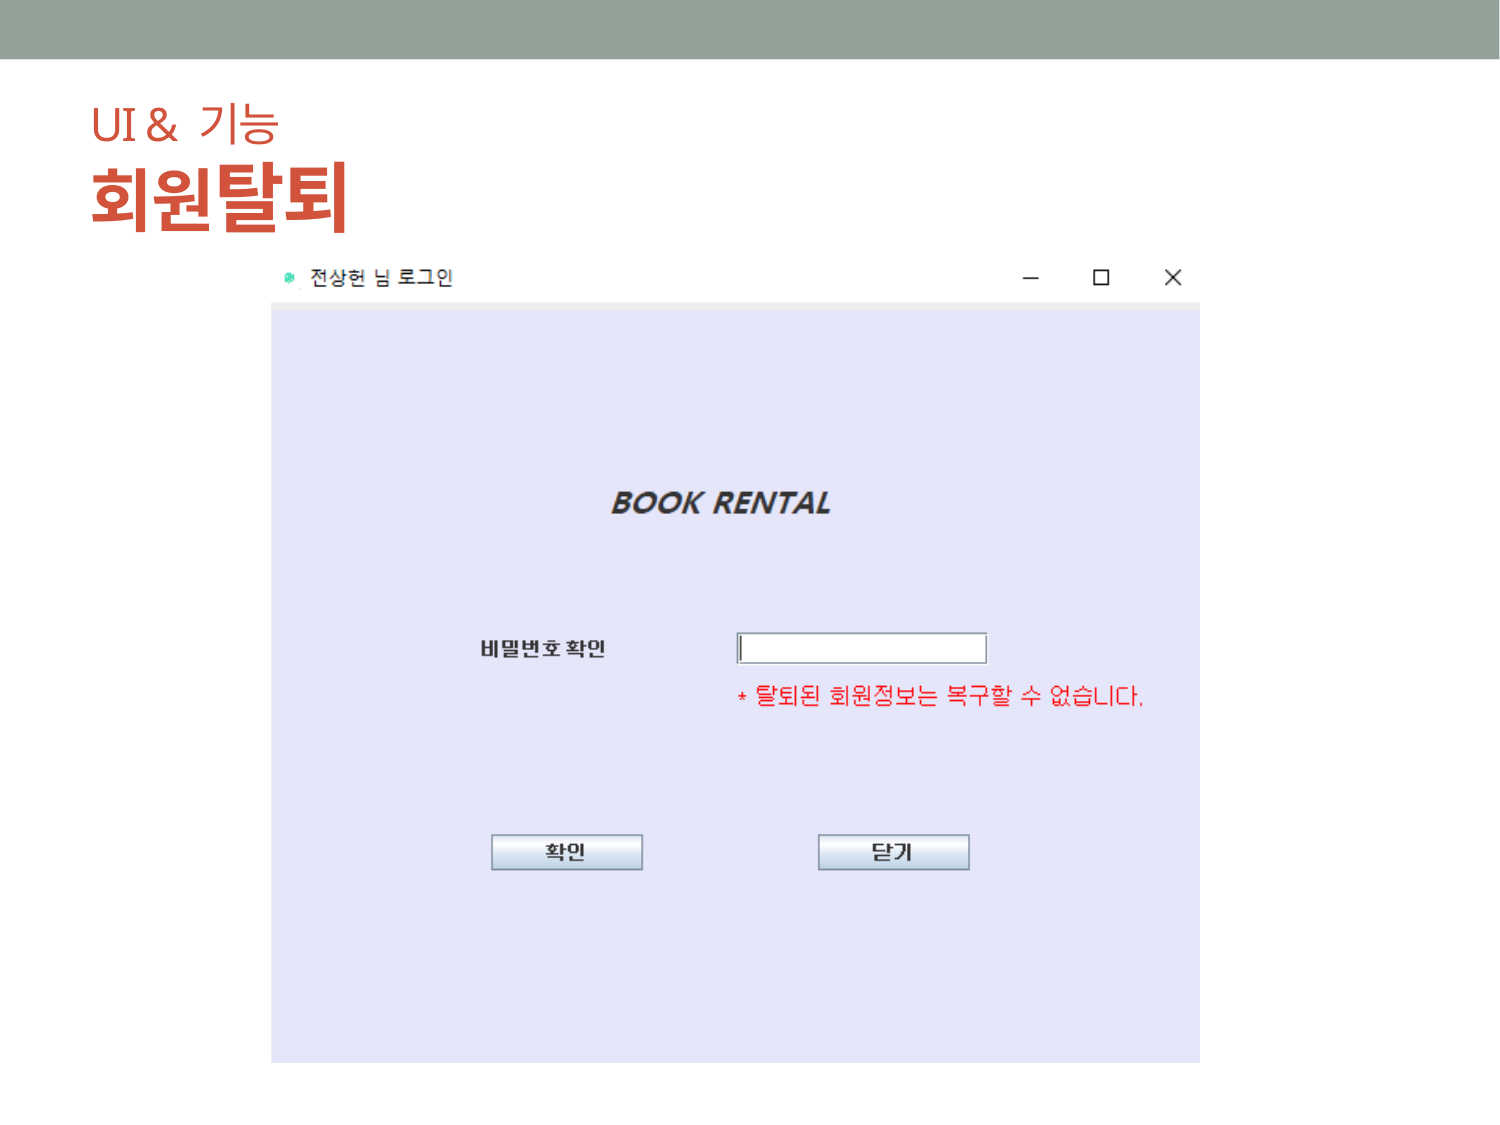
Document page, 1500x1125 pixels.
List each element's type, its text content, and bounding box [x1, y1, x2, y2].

picture [271, 262, 1201, 1064]
text_box UI & 기능 회원탈퇴 [74, 87, 1425, 250]
